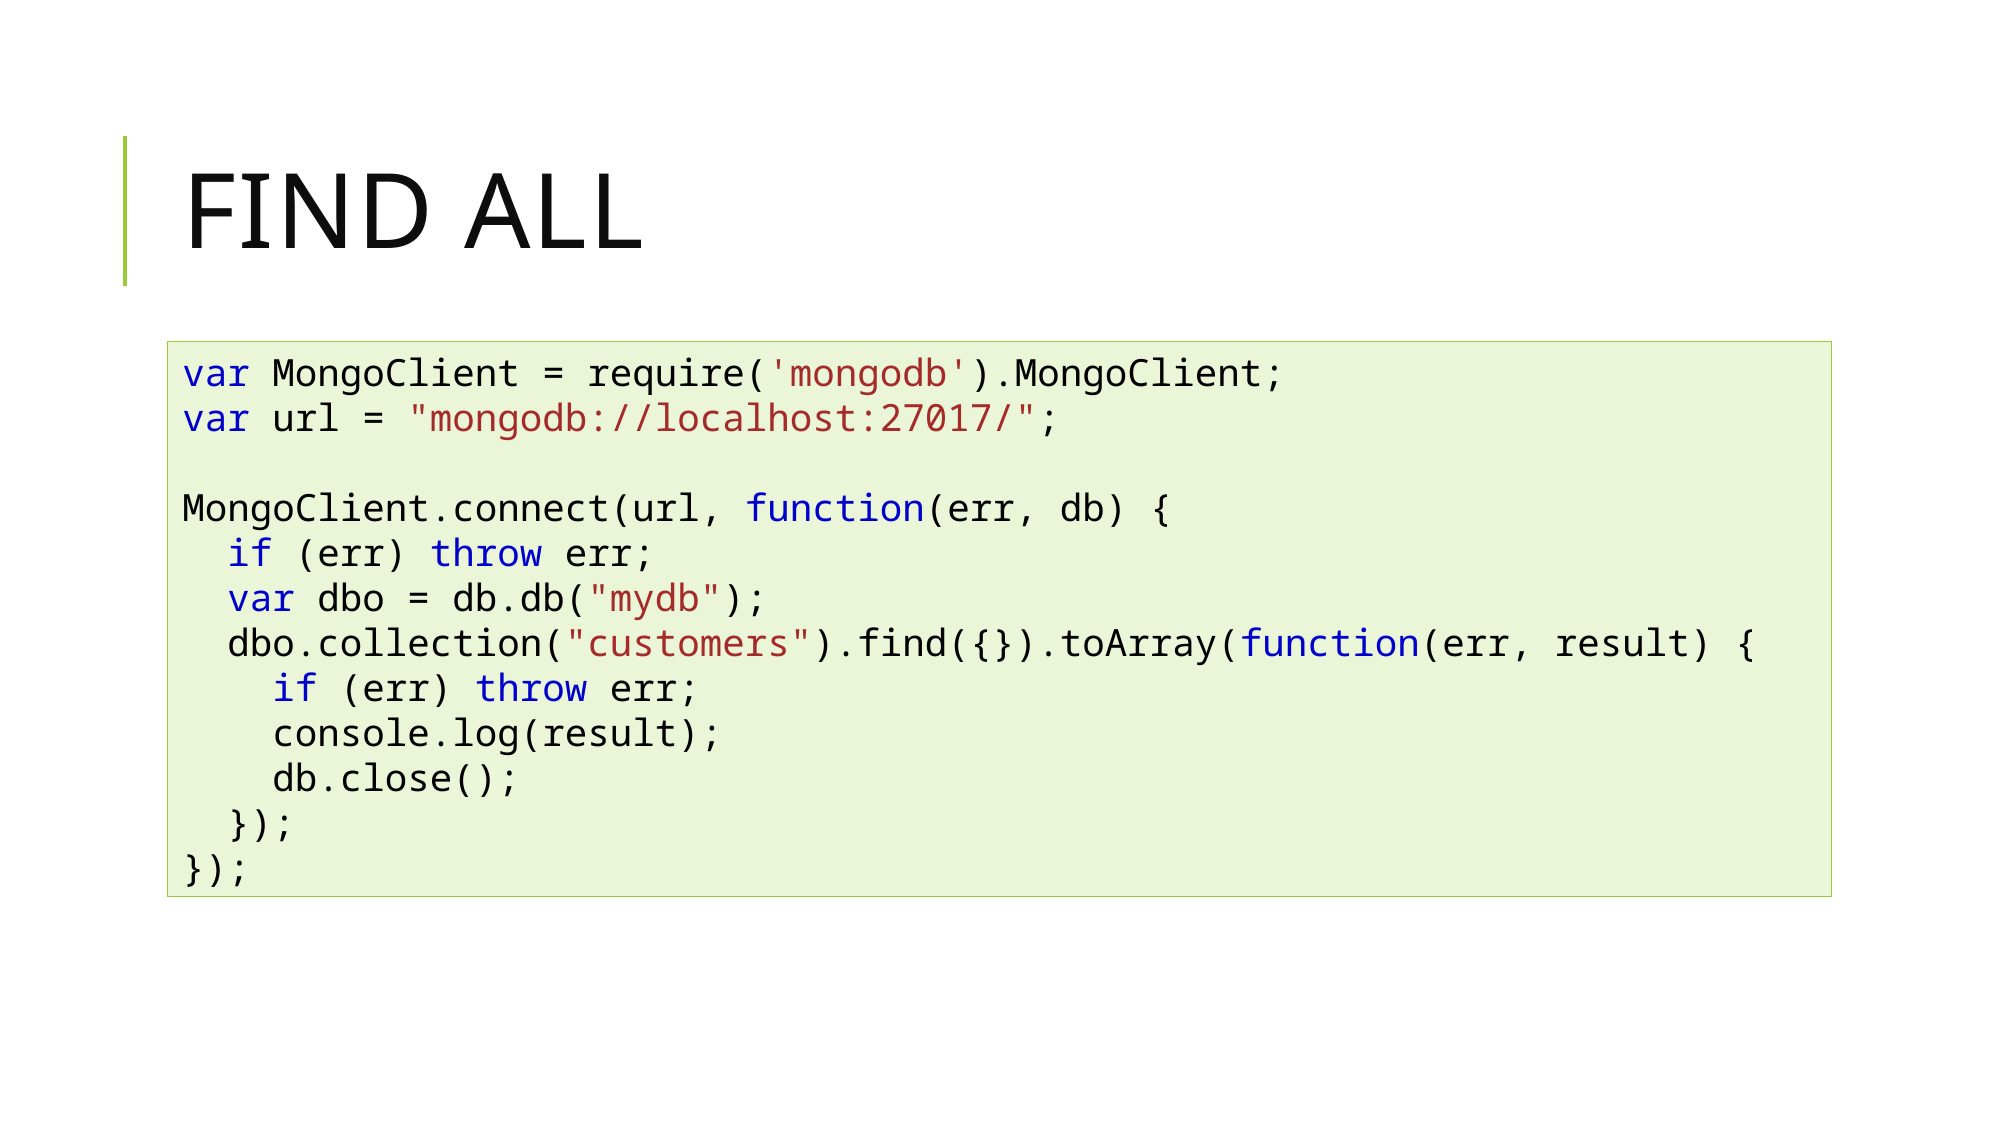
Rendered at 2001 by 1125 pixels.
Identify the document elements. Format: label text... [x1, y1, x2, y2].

text_box var MongoClient = require('mongodb').MongoClient; var url = "mongodb://localhost:27017/"; MongoClient.connect(url, function(err, db) { if (err) throw err; var dbo = db.db("mydb"); dbo.collection("customers").find({}).toArray(function(err, result) { if (err) throw err; console.log(result); db.close(); }); }); [167, 341, 1832, 897]
title Find All [168, 96, 1763, 341]
